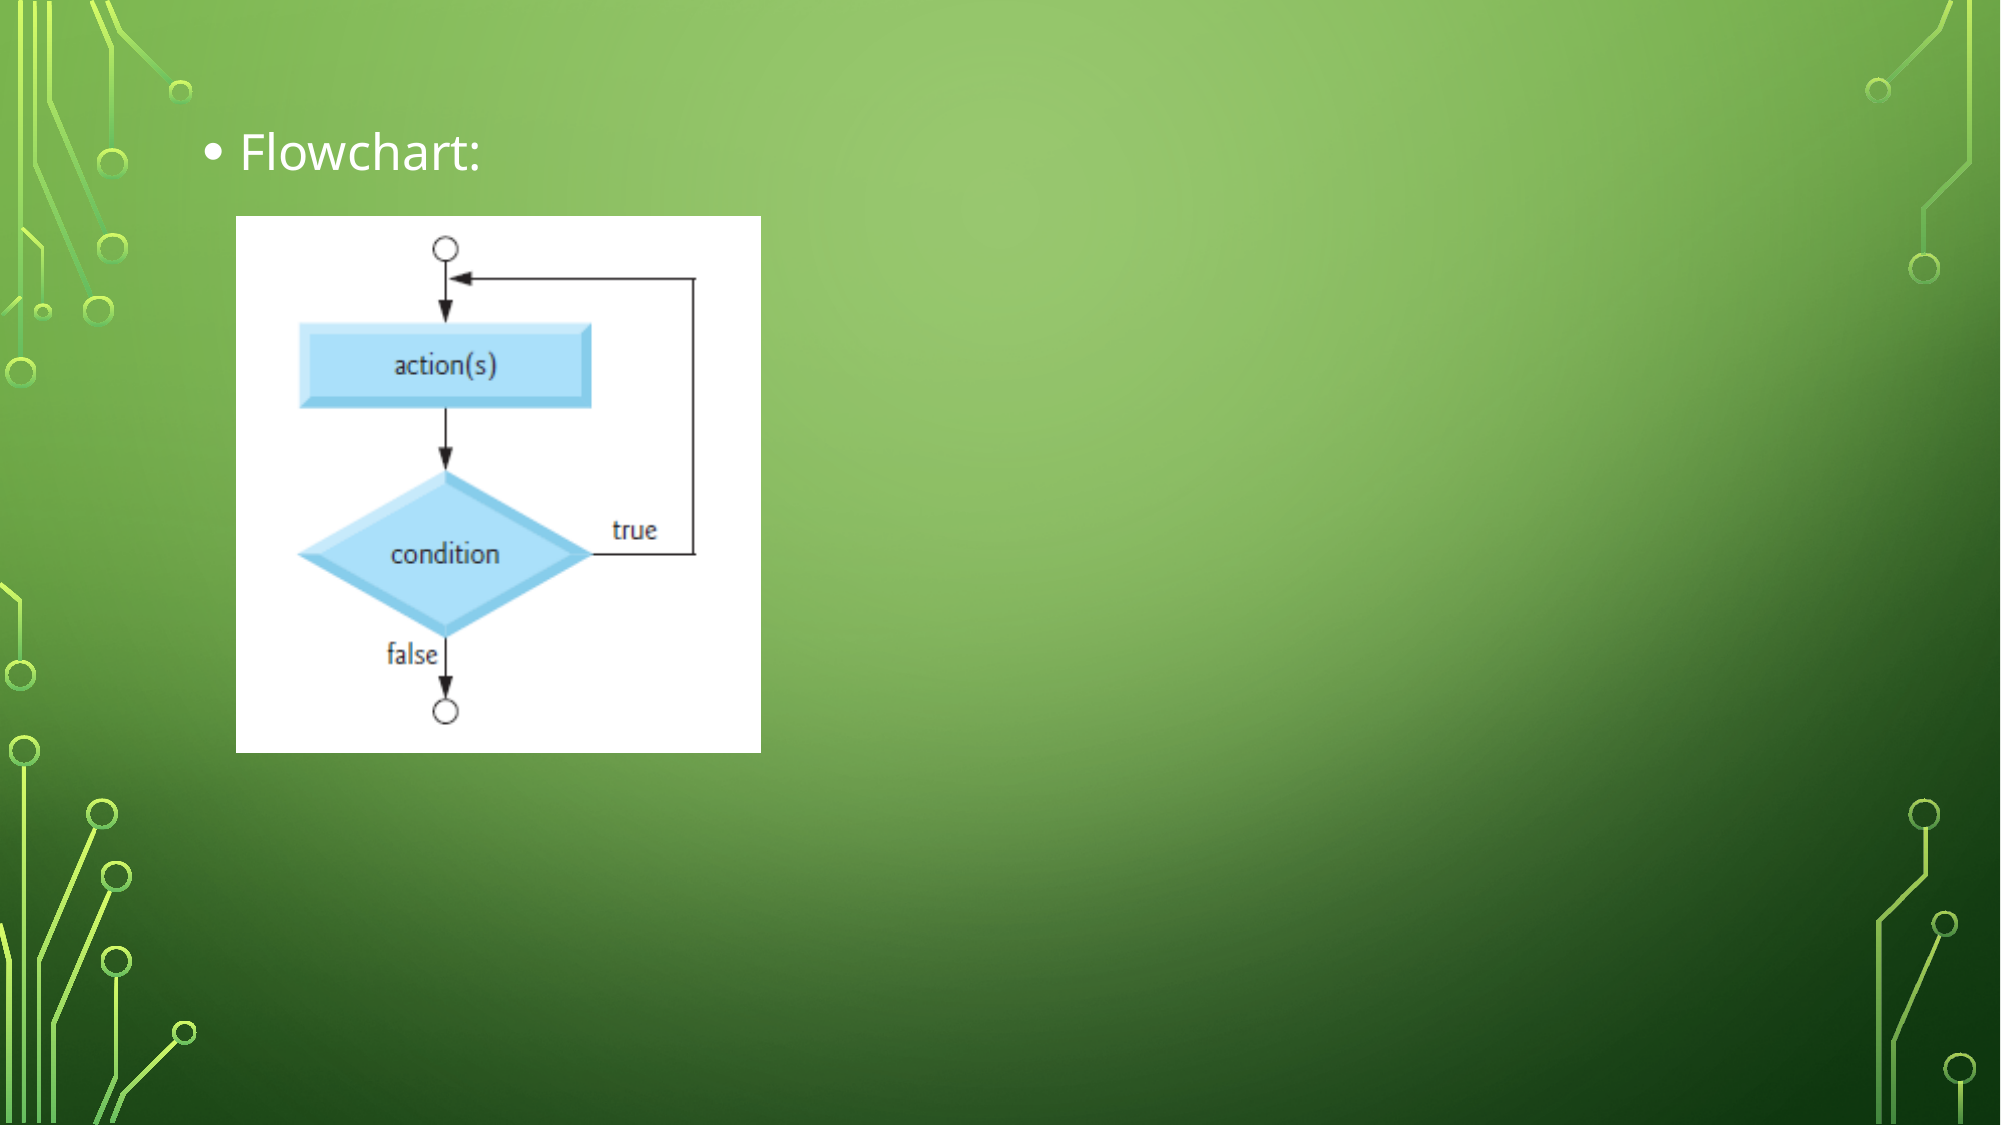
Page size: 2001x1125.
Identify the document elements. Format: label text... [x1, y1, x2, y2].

list Flowchart: [187, 101, 1813, 950]
picture [235, 216, 761, 754]
